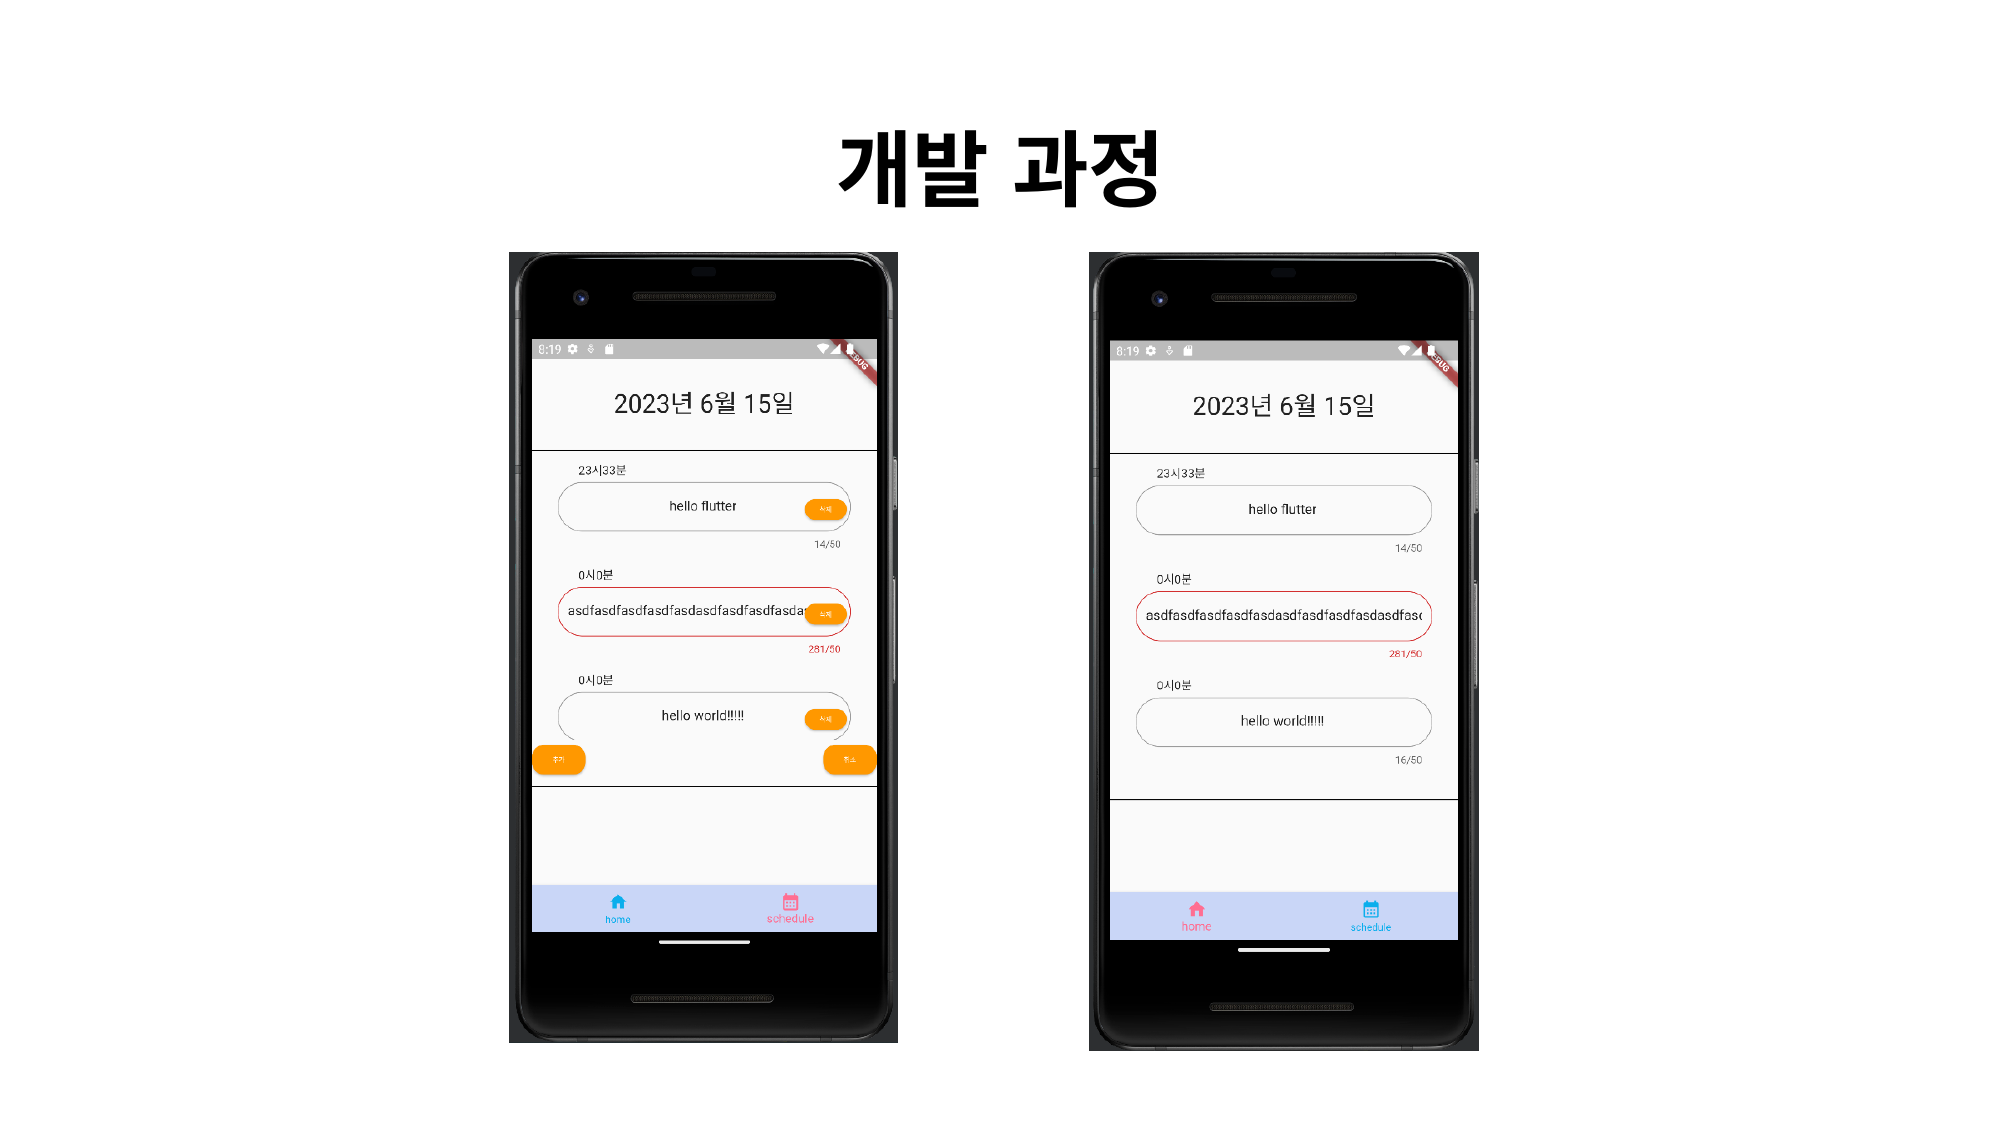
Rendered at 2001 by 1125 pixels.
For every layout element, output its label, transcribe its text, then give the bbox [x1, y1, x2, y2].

text_box 개발 과정 [492, 109, 1510, 225]
picture [1089, 252, 1479, 1051]
picture [508, 252, 898, 1043]
